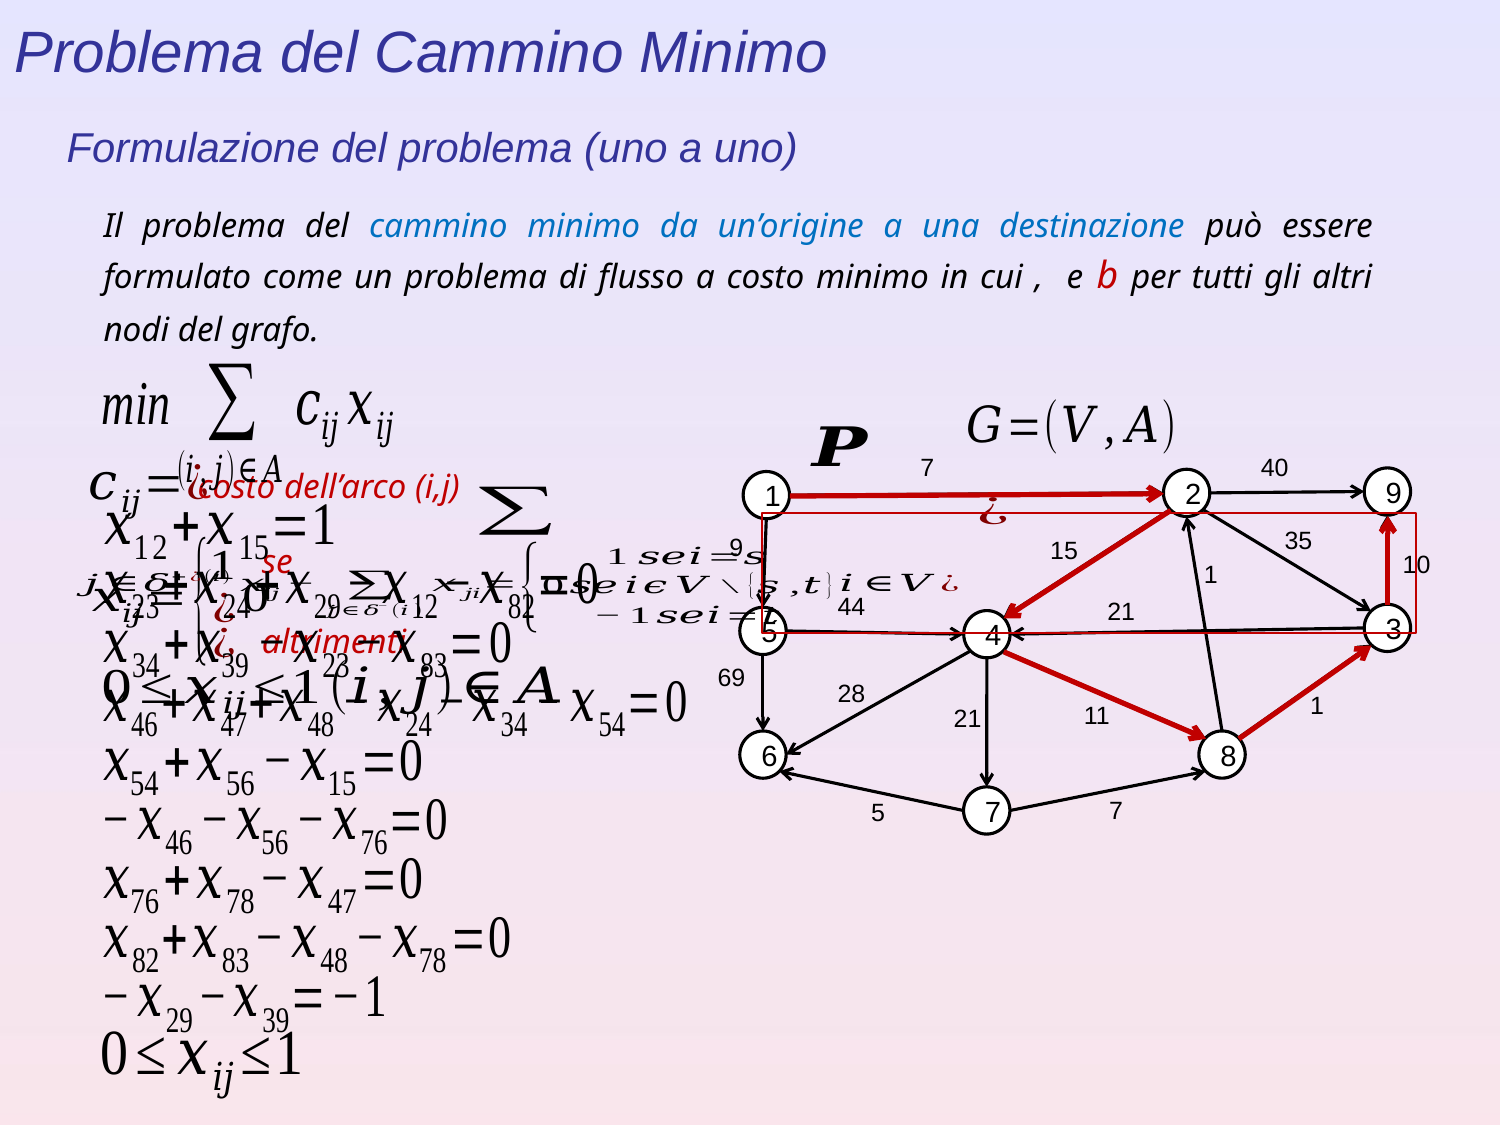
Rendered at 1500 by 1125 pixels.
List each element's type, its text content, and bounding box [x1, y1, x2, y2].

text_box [702, 395, 1493, 835]
text_box costo dell’arco (i,j) [182, 457, 544, 513]
text_box altrimenti [247, 613, 609, 668]
text_box Problema del Cammino Minimo [0, 0, 1495, 102]
picture [0, 0, 1500, 1125]
text_box Formulazione del problema (uno a uno) [51, 113, 1424, 185]
